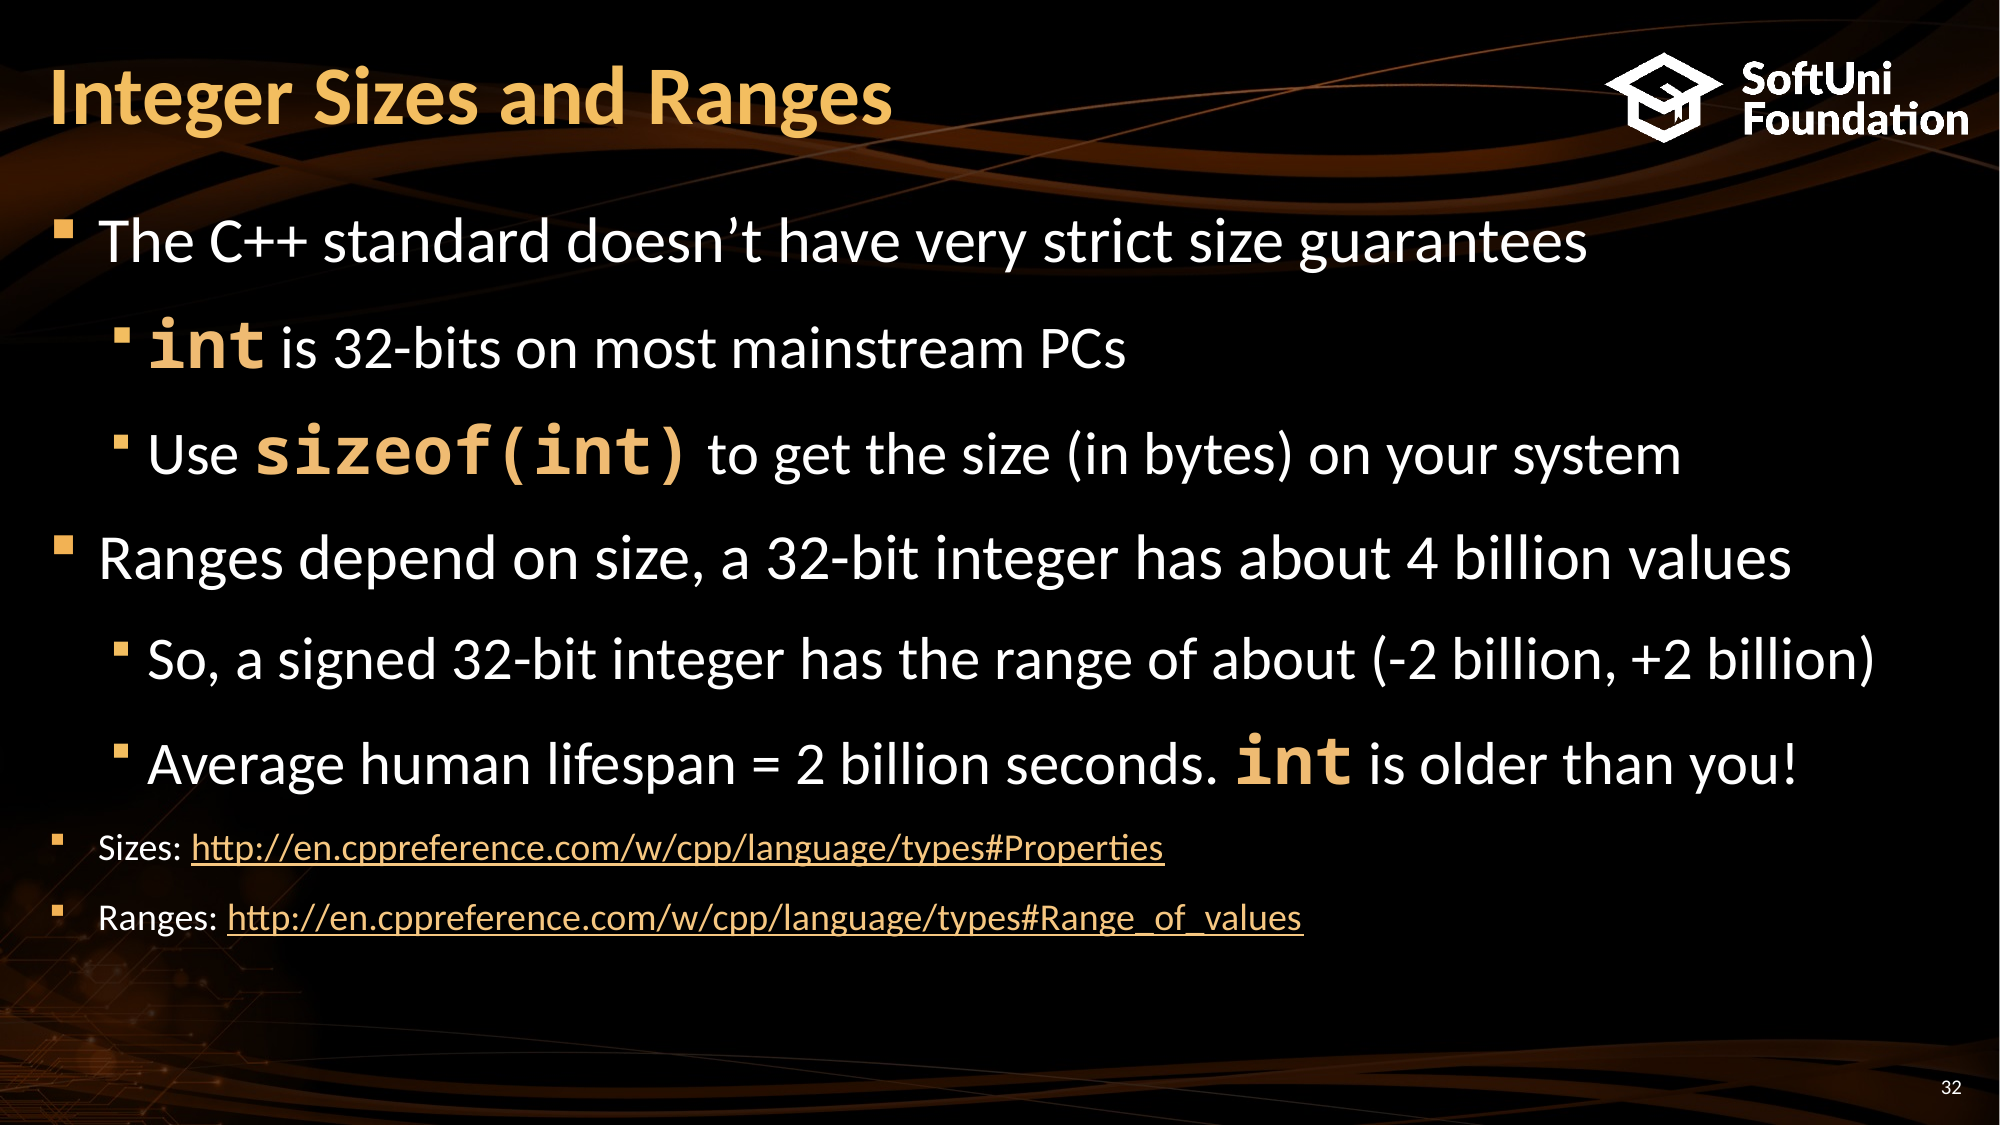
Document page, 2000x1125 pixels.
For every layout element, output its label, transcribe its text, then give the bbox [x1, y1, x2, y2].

picture [0, 0, 2000, 1125]
list The C++ standard doesn’t have very strict size guarantees int is 32-bits on most mainstream PCs Use sizeof(int) to get the size (in bytes) on your system Ranges depend on size, a 32-bit integer has about 4 billion values So, a signed 32-bit integer has the range of about (-2 billion, +2 billion) Average human lifespan = 2 billion seconds. int is older than you! Sizes: http://en.cppreference.com/w/cpp/language/types#Properties Ranges: http://en.cppreference.com/w/cpp/language/types#Range_of_values [31, 188, 1968, 1103]
title Integer Sizes and Ranges [30, 6, 1602, 189]
